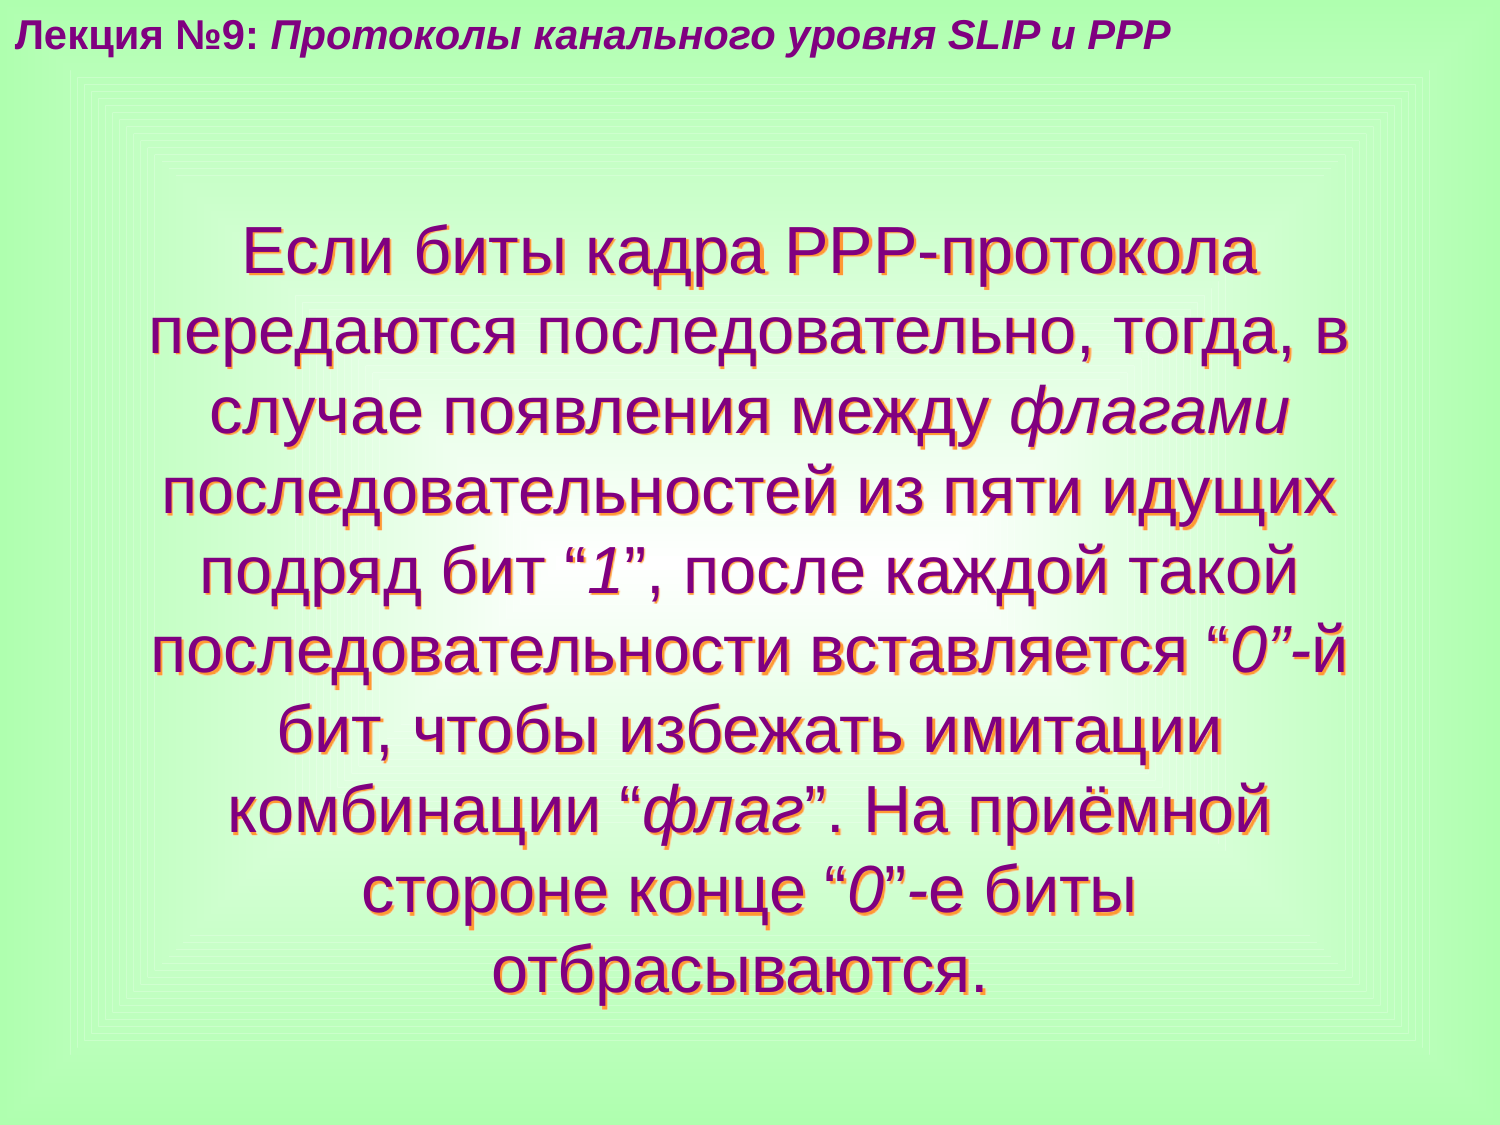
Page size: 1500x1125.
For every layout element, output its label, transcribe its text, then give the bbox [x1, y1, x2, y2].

text_box Если биты кадра РРР-протокола передаются последовательно, тогда, в случае появления между флагами последовательностей из пяти идущих подряд бит “1”, после каждой такой последовательности вставляется “0”-й бит, чтобы избежать имитации комбинации “флаг”. На приёмной стороне конце “0”-е биты отбрасываются. [92, 199, 1408, 1014]
text_box Лекция №9: Протоколы канального уровня SLIP и PPP [0, 0, 1195, 65]
